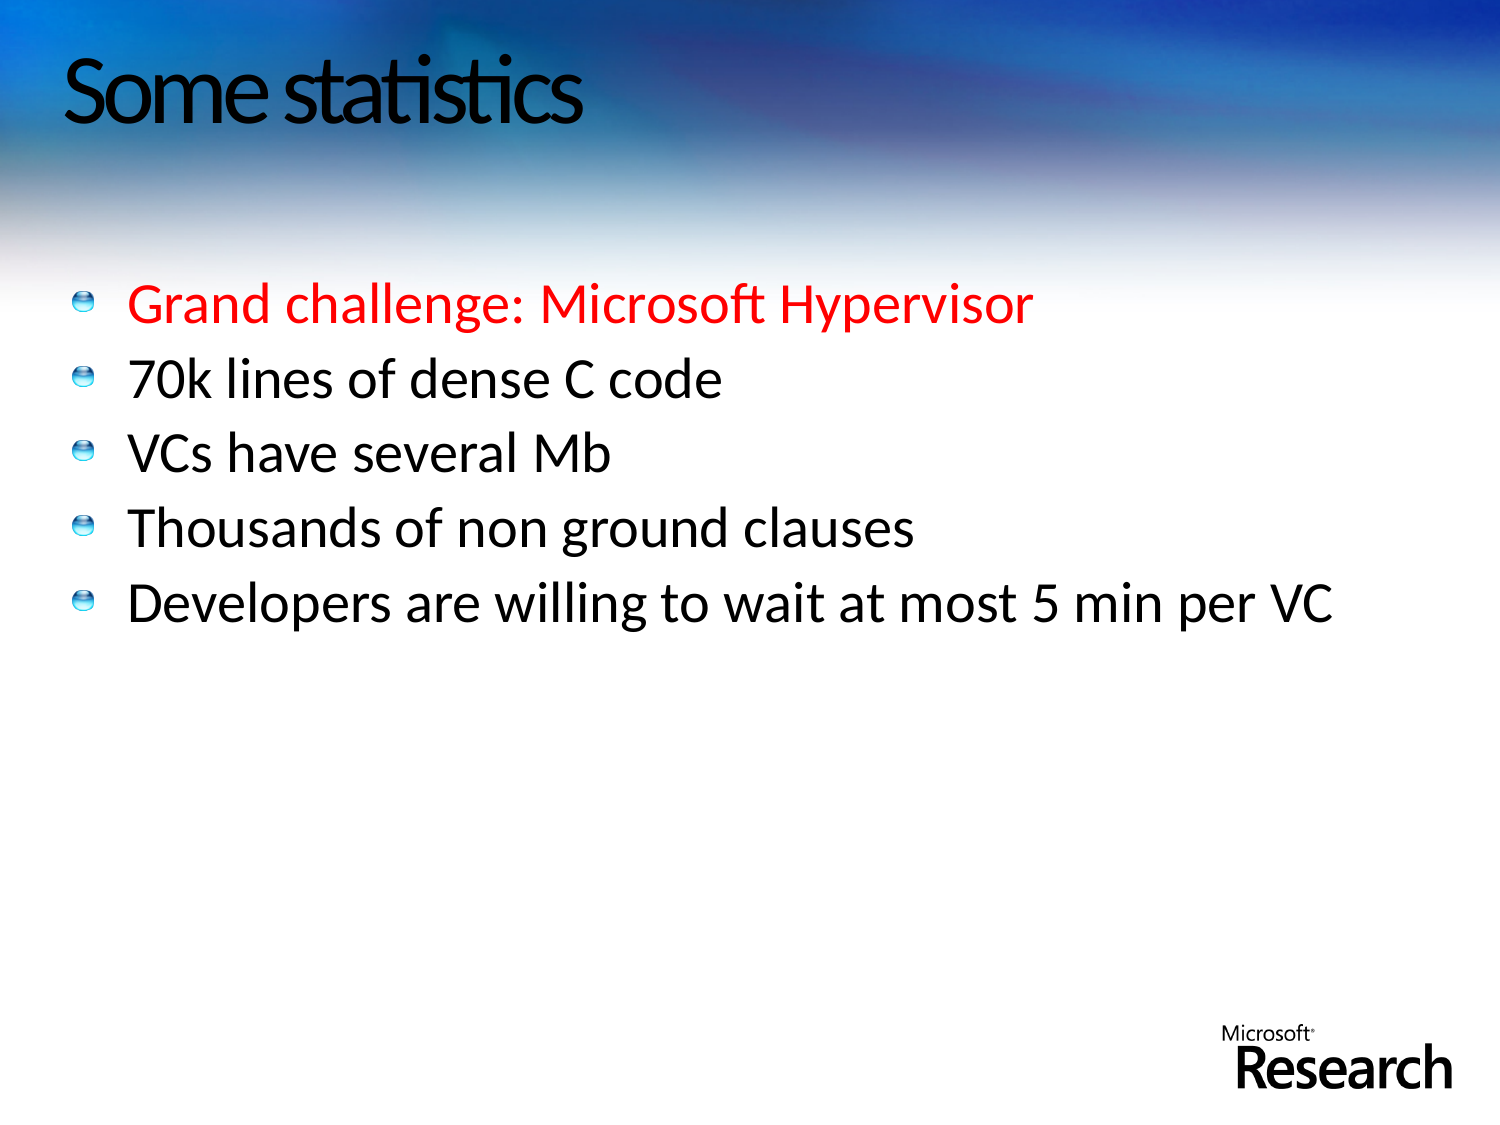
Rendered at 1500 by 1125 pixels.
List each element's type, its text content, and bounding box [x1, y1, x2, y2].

list Grand challenge: Microsoft Hypervisor 70k lines of dense C code VCs have several Mb Thousands of non ground clauses Developers are willing to wait at most 5 min per VC [64, 273, 1439, 726]
title Some statistics [62, 37, 1438, 148]
picture [0, 0, 1500, 1125]
